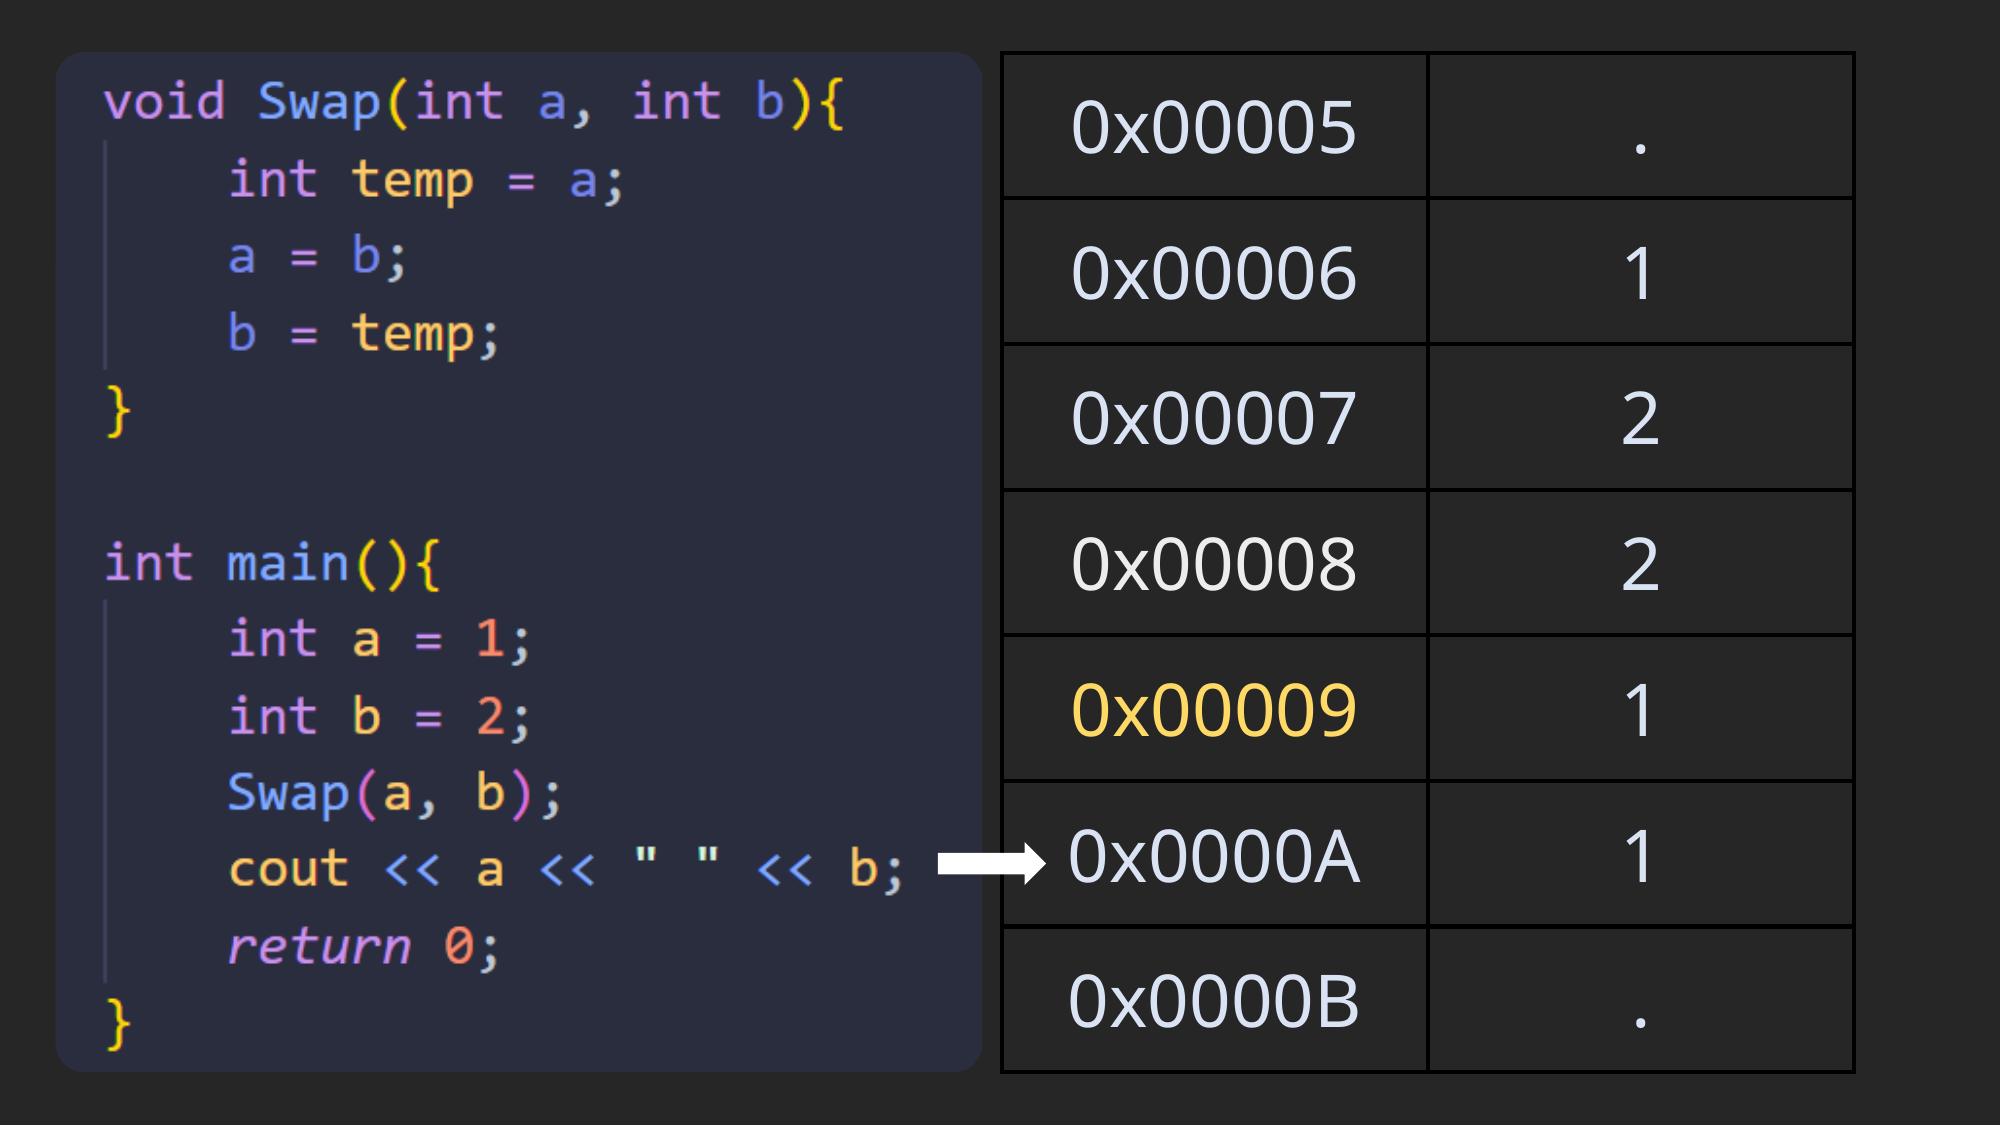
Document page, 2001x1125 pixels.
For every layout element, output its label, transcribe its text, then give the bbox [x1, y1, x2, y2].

table_cell . [1430, 929, 1852, 1070]
table_cell 0x00007 [1004, 346, 1426, 488]
table_cell 1 [1430, 637, 1852, 779]
table_cell 1 [1430, 783, 1852, 924]
table_cell 0x00009 [1004, 637, 1426, 779]
table_cell 0x00006 [1004, 200, 1426, 342]
table_cell 0x00008 [1004, 492, 1426, 633]
table_cell 2 [1430, 492, 1852, 633]
table_cell 0x0000B [1004, 929, 1426, 1070]
picture [55, 51, 983, 1073]
table_cell 1 [1430, 200, 1852, 342]
table_header . [1430, 55, 1852, 196]
table_header 0x00005 [1004, 55, 1426, 196]
table_cell 0x0000A [1004, 783, 1426, 924]
table_cell 2 [1430, 346, 1852, 488]
text_box [983, 839, 1048, 888]
